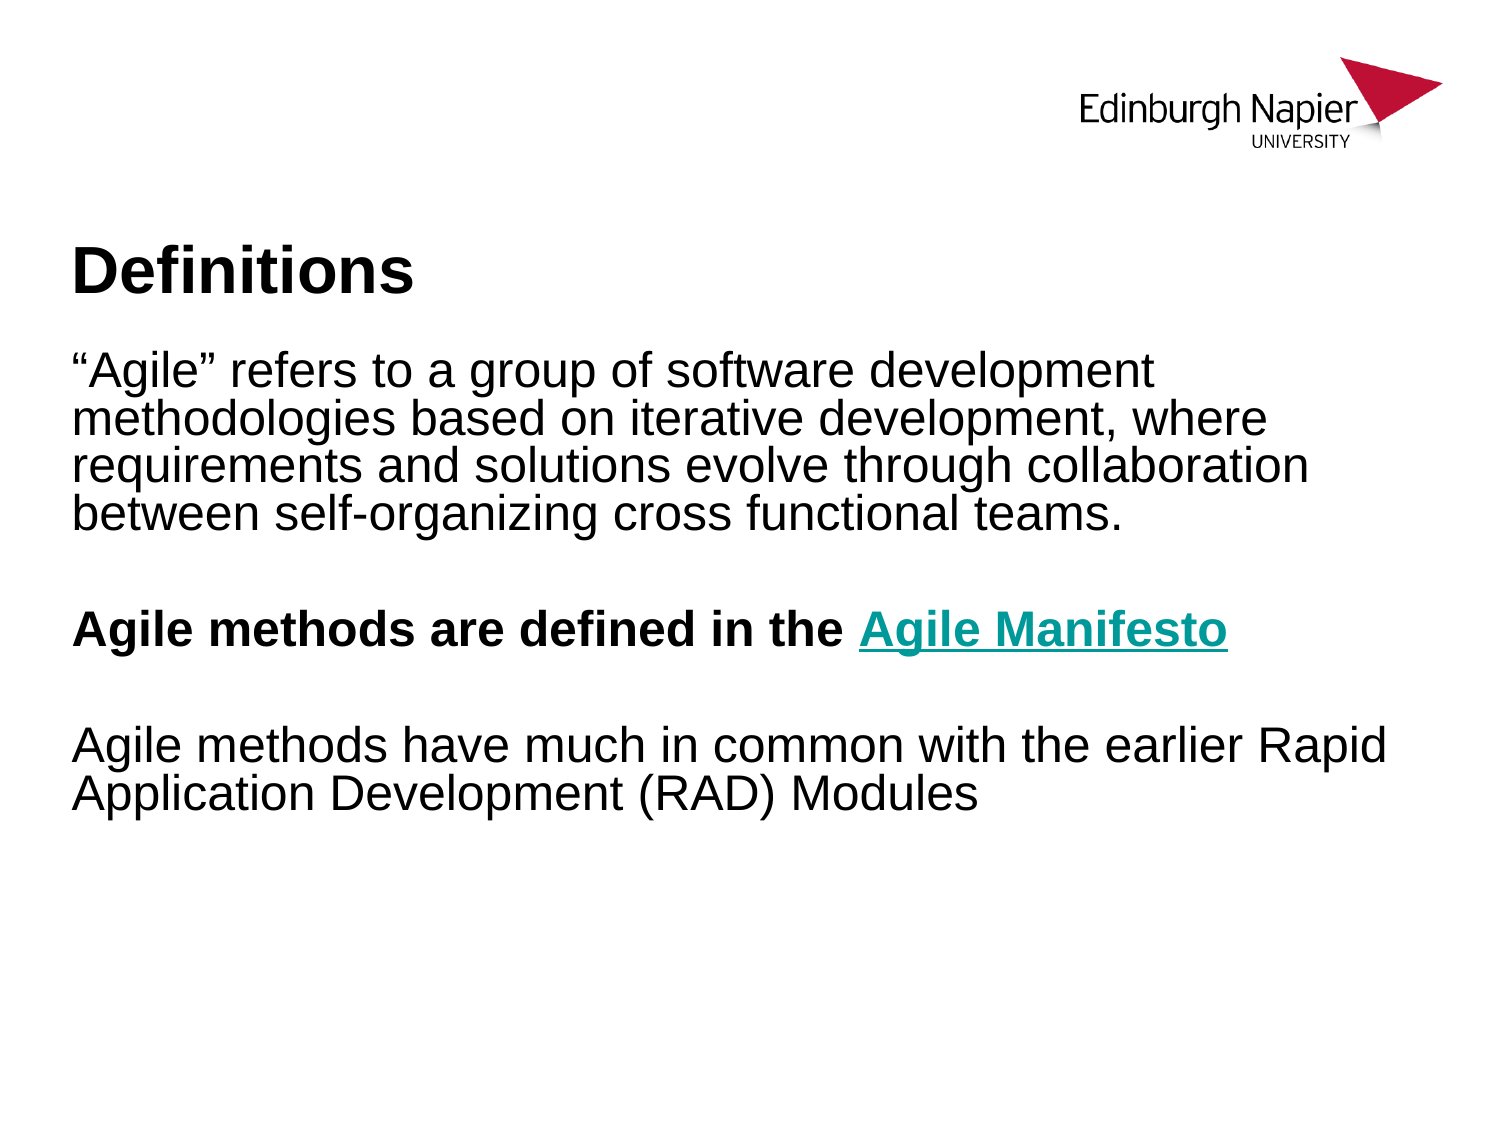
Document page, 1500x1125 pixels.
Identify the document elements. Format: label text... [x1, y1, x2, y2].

title Definitions [56, 209, 1443, 325]
picture [1081, 57, 1443, 148]
list “Agile” refers to a group of software development methodologies based on iterative development, where requirements and solutions evolve through collaboration between self-organizing cross functional teams. Agile methods are defined in the Agile Manifesto Agile methods have much in common with the earlier Rapid Application Development (RAD) Modules [56, 340, 1443, 1035]
